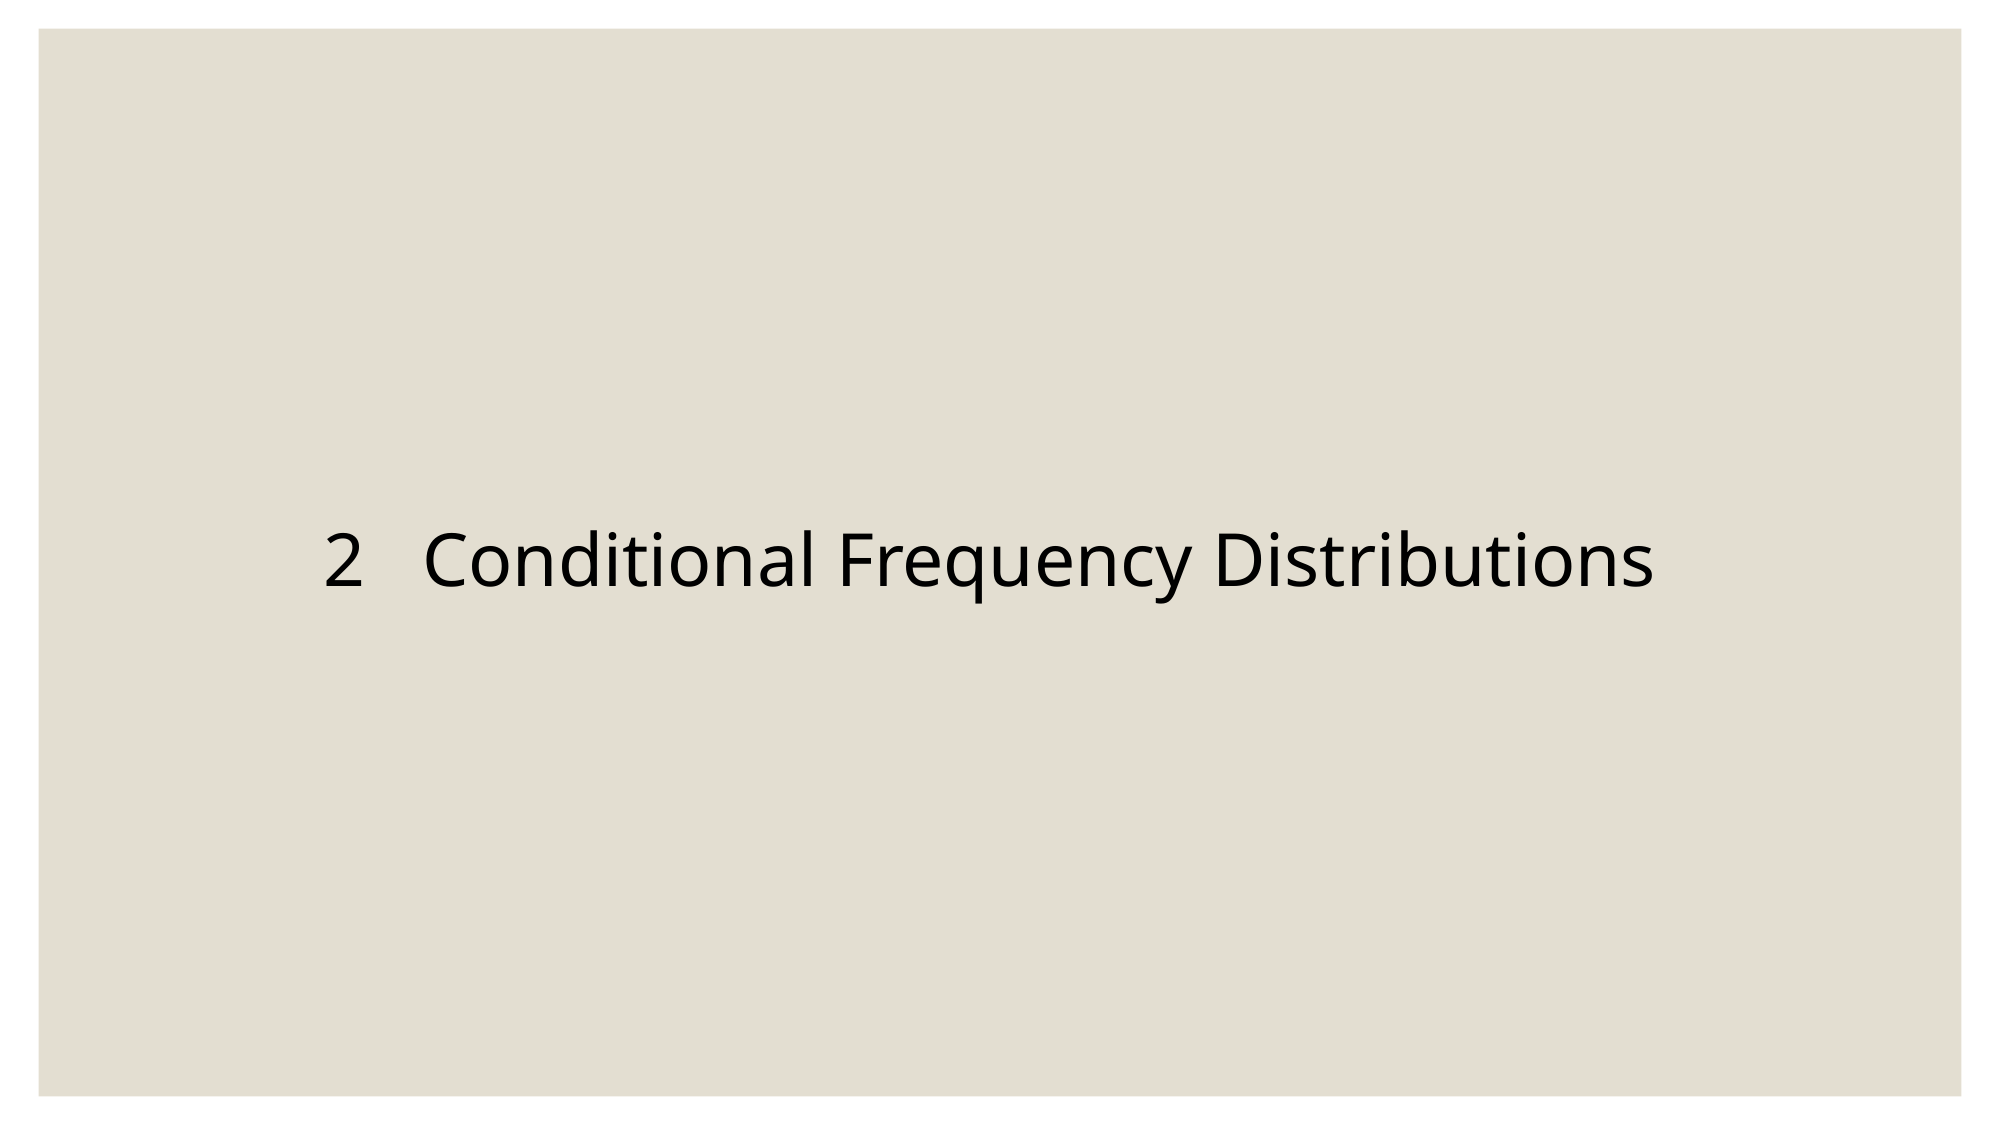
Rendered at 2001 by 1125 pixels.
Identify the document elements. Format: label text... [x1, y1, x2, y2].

text_box 2 Conditional Frequency Distributions [308, 484, 1791, 640]
